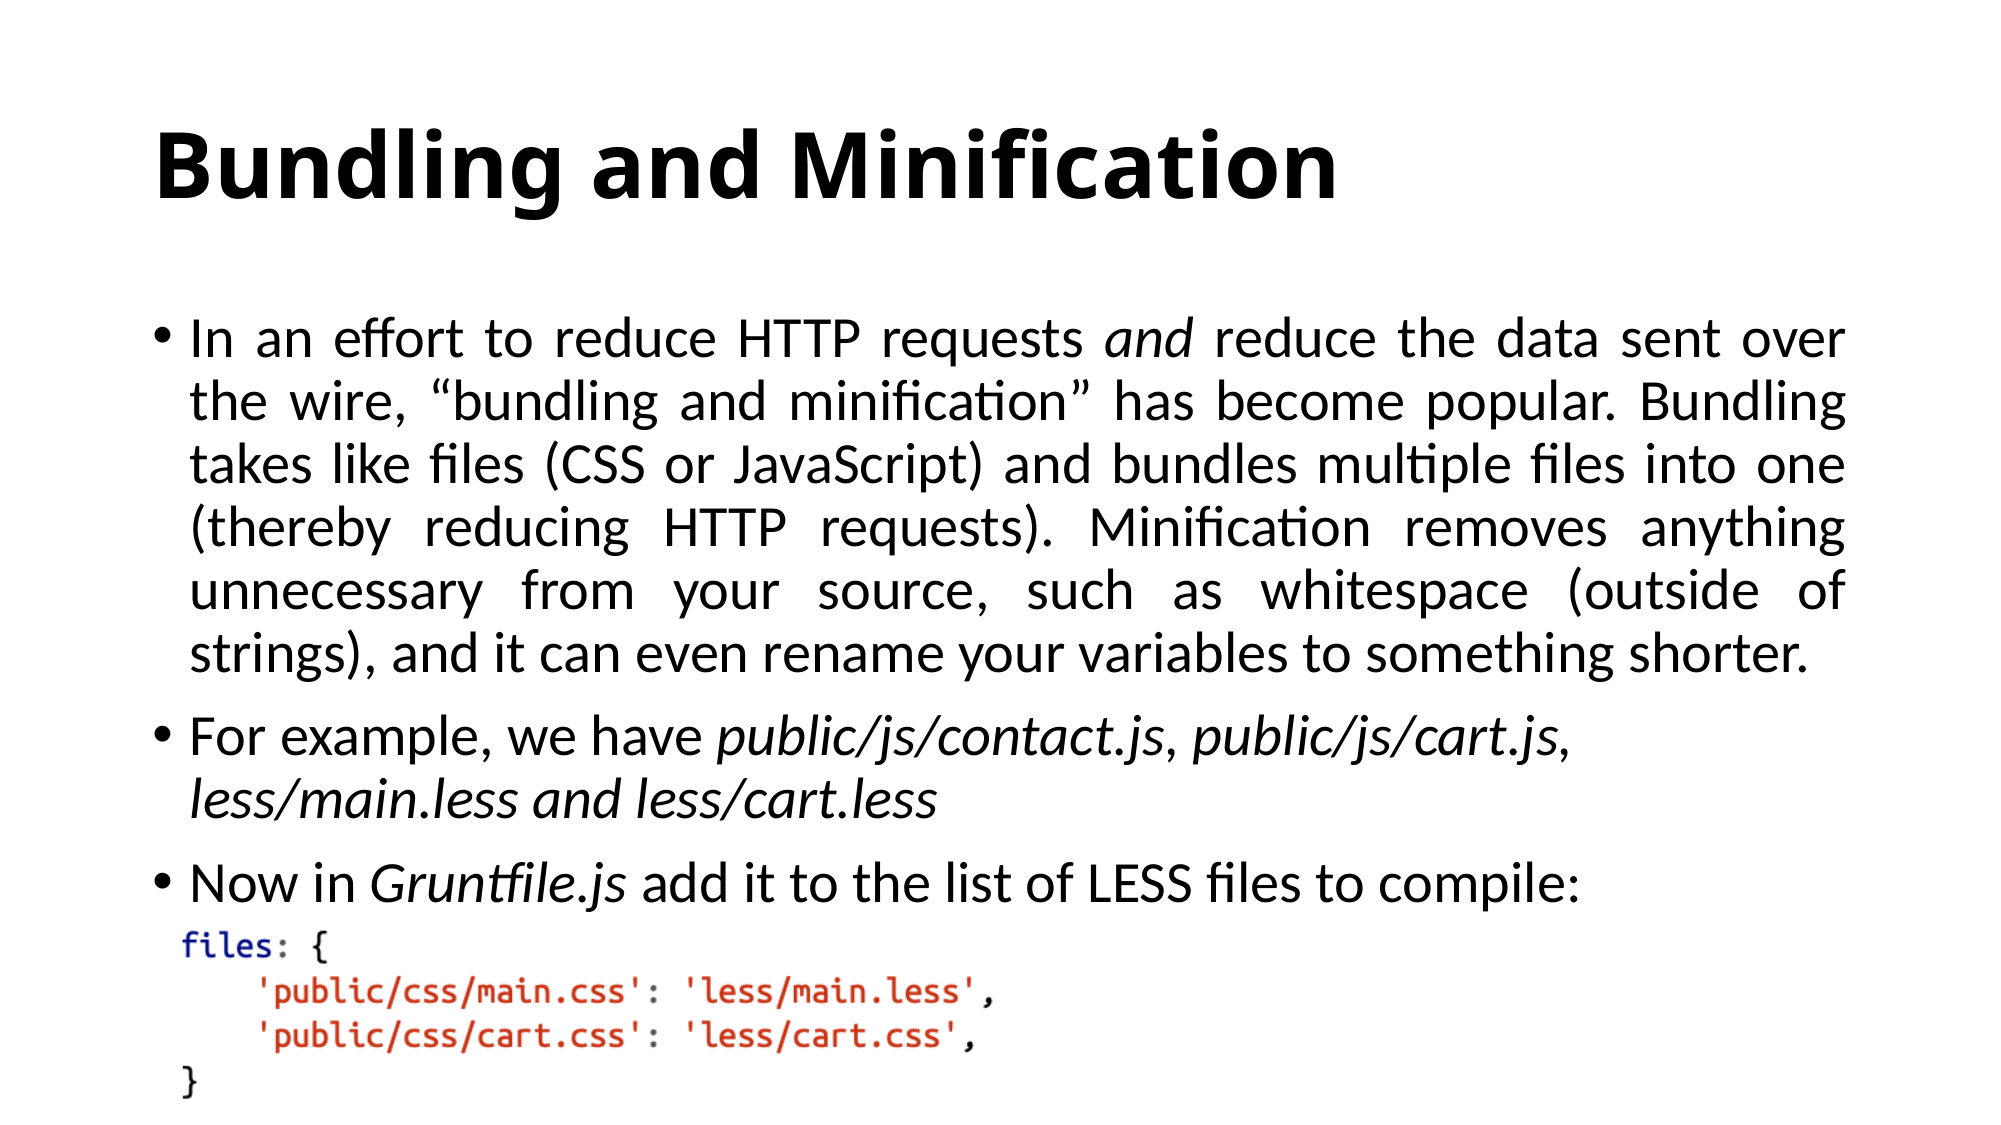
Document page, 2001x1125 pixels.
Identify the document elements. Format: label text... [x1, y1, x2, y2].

picture [173, 917, 1001, 1109]
list In an effort to reduce HTTP requests and reduce the data sent over the wire, “bundling and minification” has become popular. Bundling takes like files (CSS or JavaScript) and bundles multiple files into one (thereby reducing HTTP requests). Minification removes anything unnecessary from your source, such as whitespace (outside of strings), and it can even rename your variables to something shorter. For example, we have public/js/contact.js, public/js/cart.js, less/main.less and less/cart.less Now in Gruntfile.js add it to the list of LESS files to compile: [137, 299, 1863, 1014]
title Bundling and Minification [137, 59, 1863, 278]
